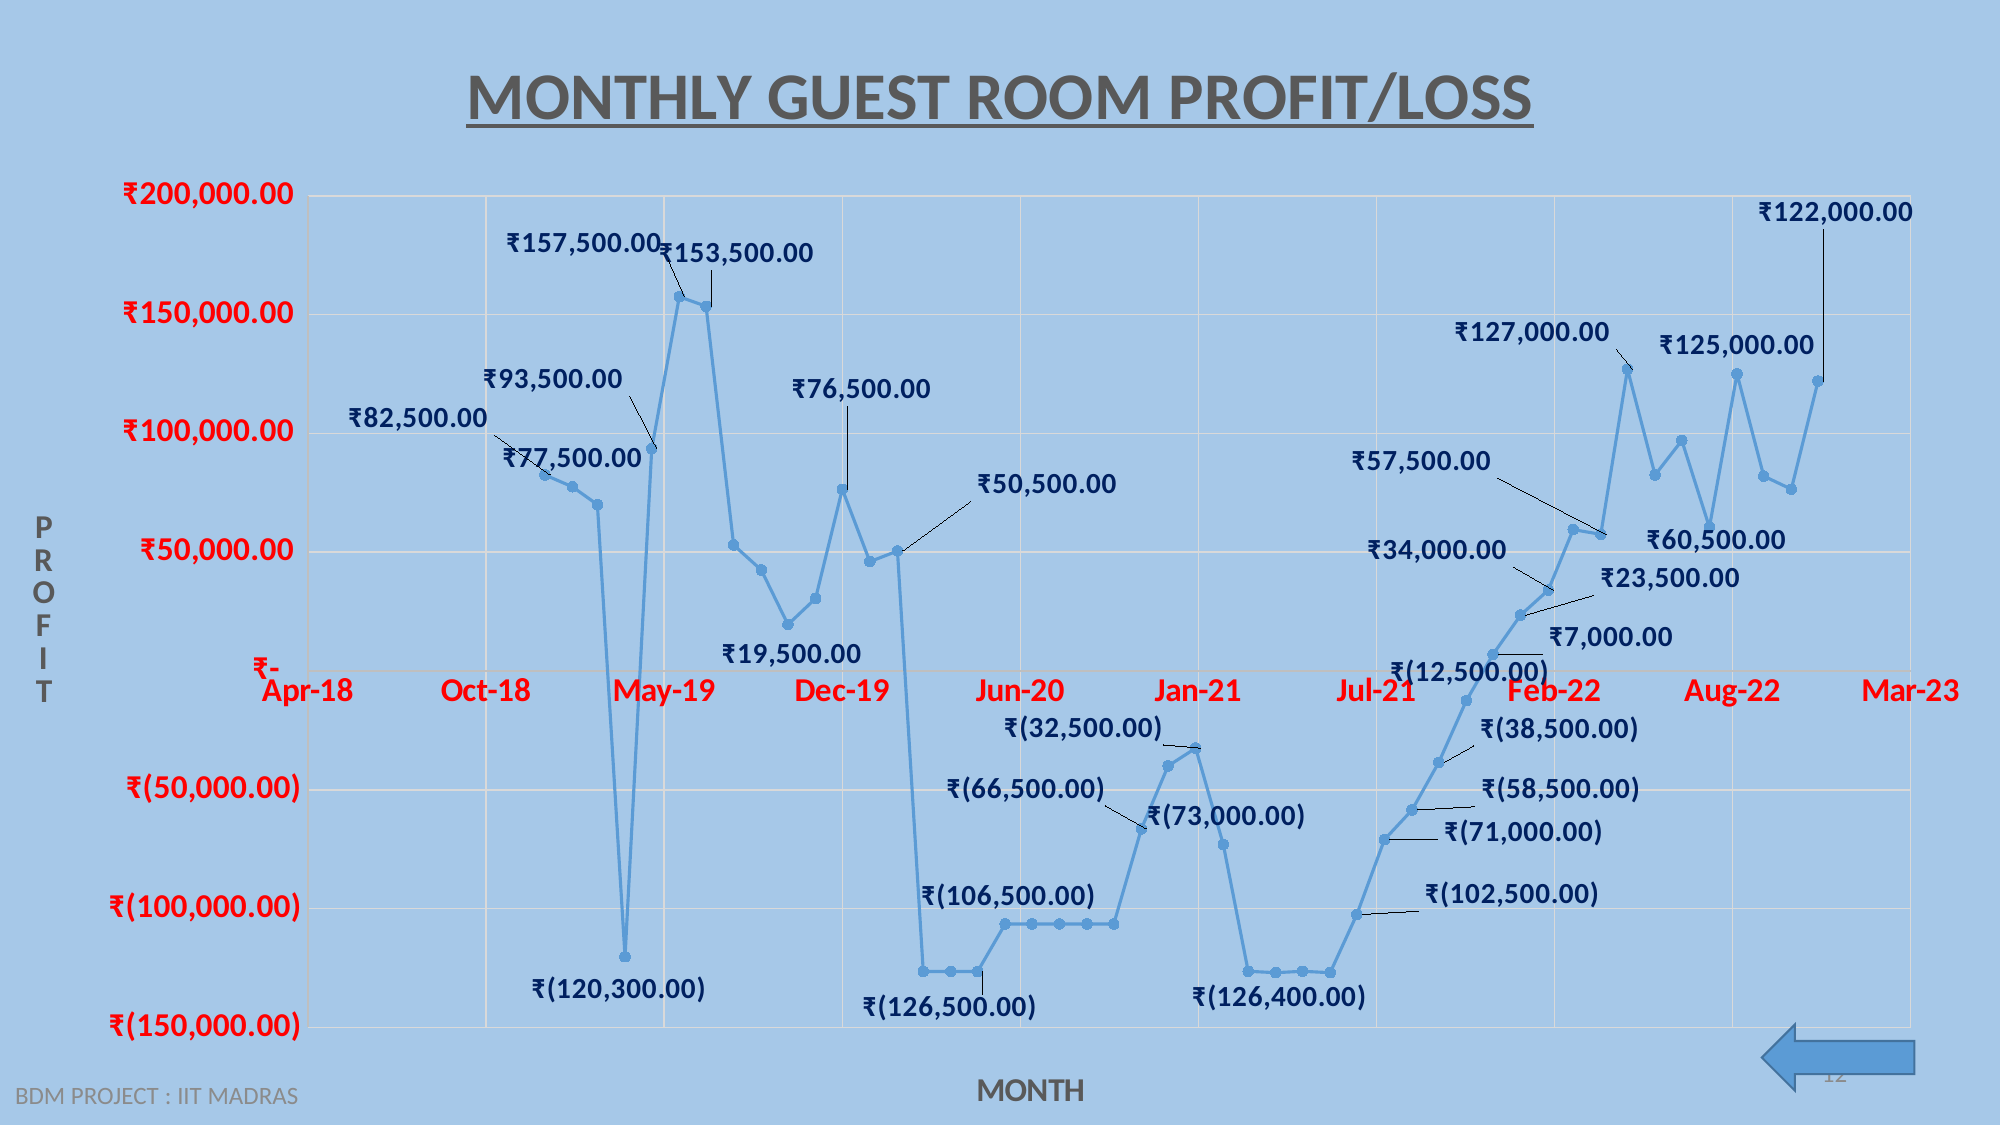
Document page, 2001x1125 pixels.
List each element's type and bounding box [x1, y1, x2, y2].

chart [0, 18, 2000, 1125]
